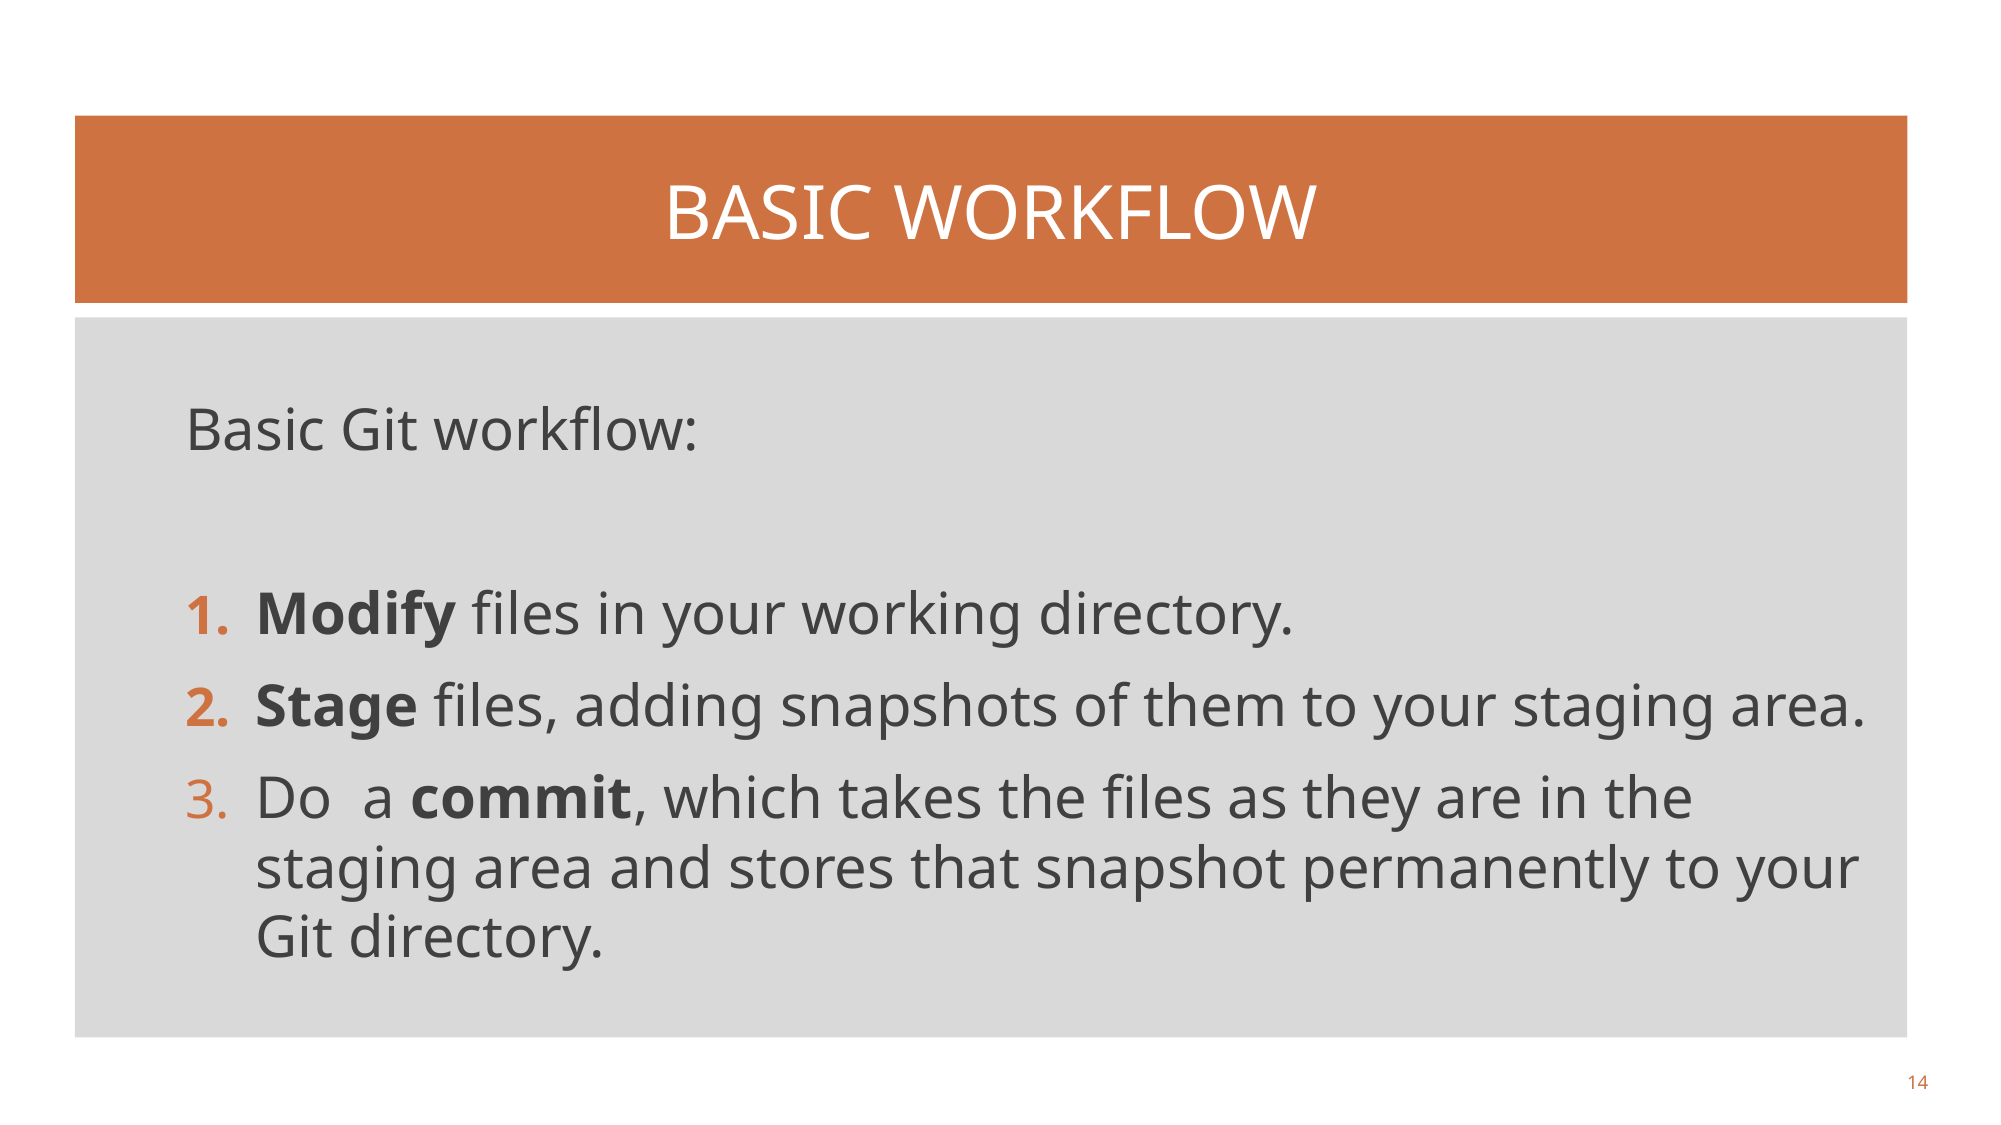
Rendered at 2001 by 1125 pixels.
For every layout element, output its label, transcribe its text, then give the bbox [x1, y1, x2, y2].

text_box Basic Git workflow: Modify files in your working directory. Stage files, adding snapshots of them to your staging area. Do a commit, which takes the files as they are in the staging area and stores that snapshot permanently to your Git directory. [74, 317, 1908, 1038]
slide_number 14 [1770, 1053, 1944, 1114]
title Basic Workflow [75, 115, 1908, 303]
